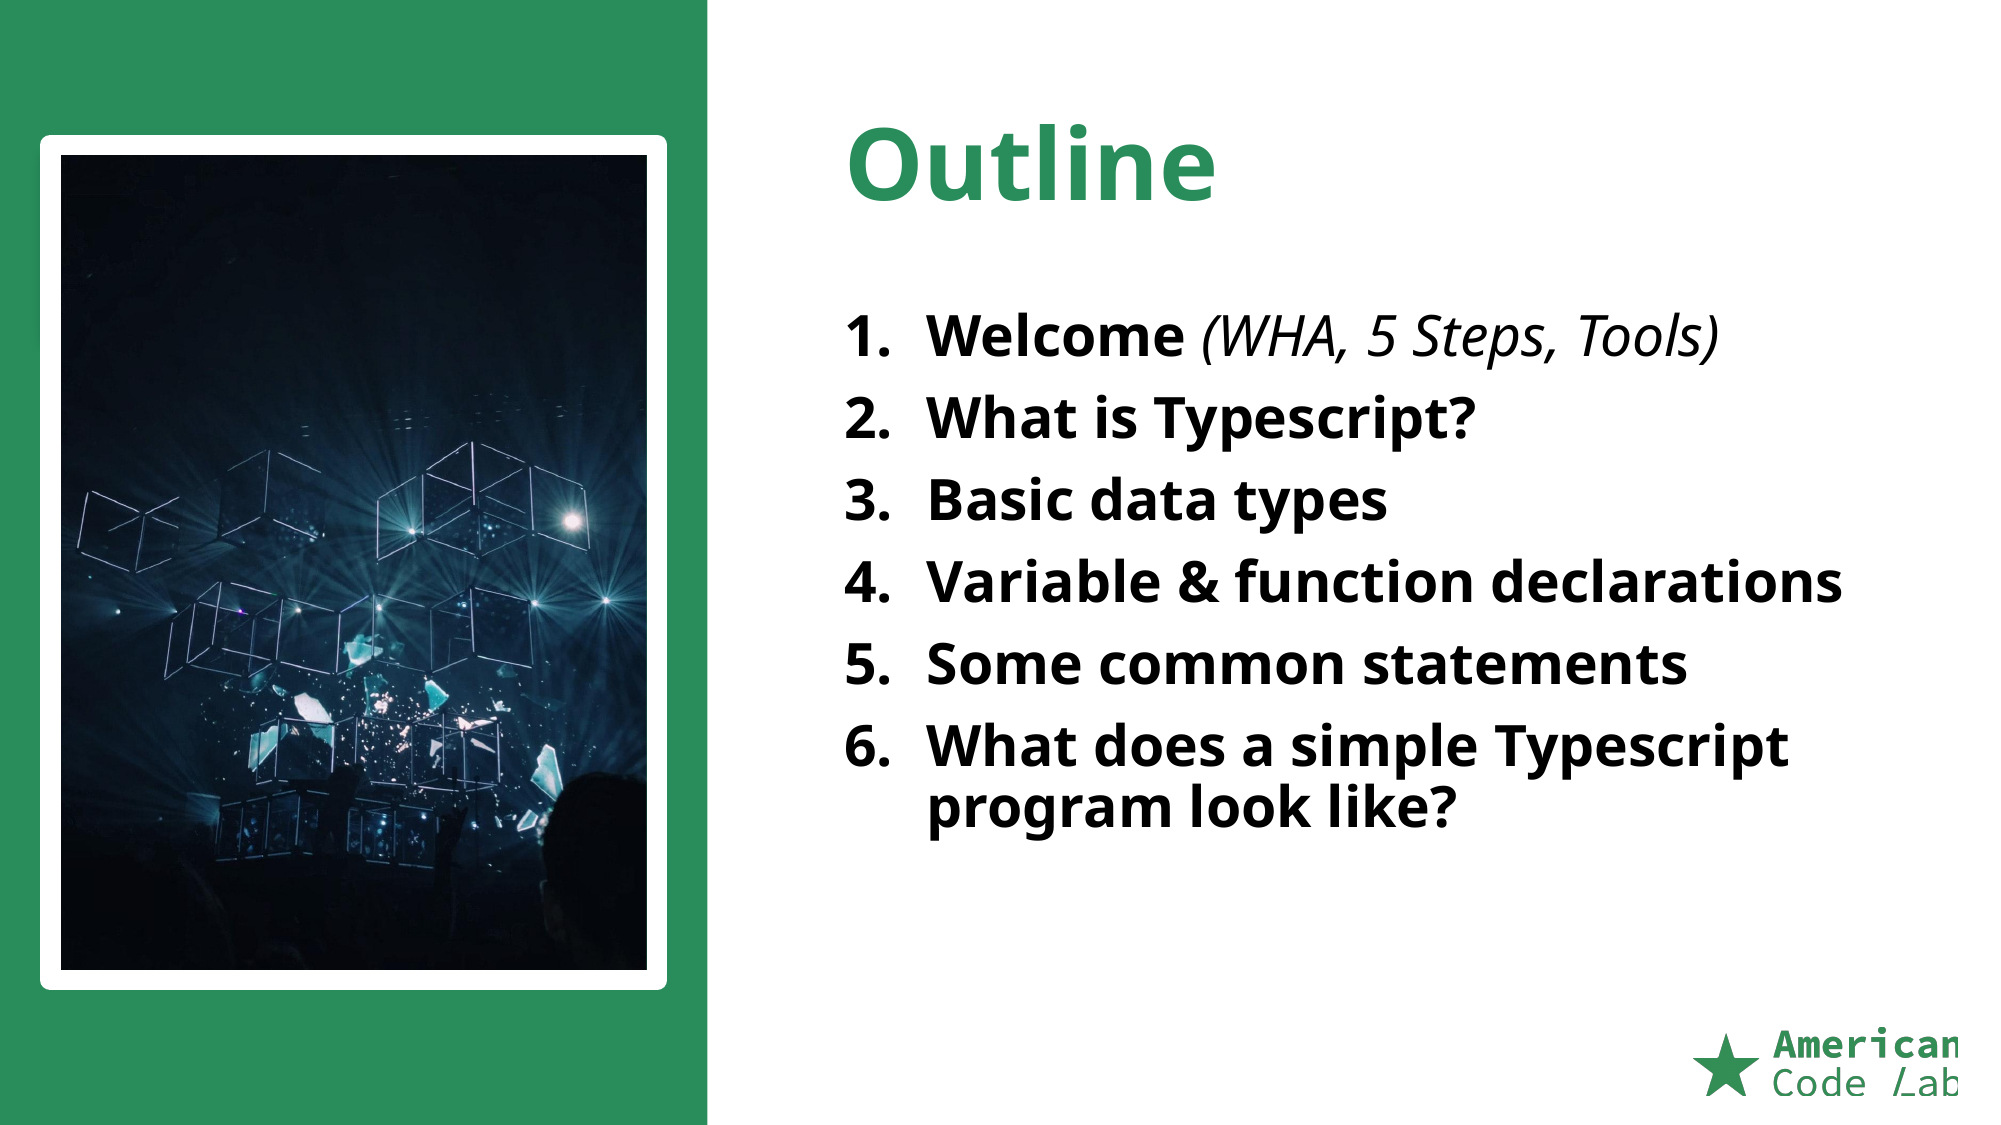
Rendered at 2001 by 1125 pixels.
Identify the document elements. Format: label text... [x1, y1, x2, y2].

title Outline [829, 59, 1863, 278]
picture [60, 155, 647, 970]
list Welcome (WHA, 5 Steps, Tools) What is Typescript? Basic data types Variable & function declarations Some common statements What does a simple Typescript program look like? [829, 299, 1863, 900]
text_box [0, 0, 708, 1125]
picture [1692, 1027, 1958, 1097]
